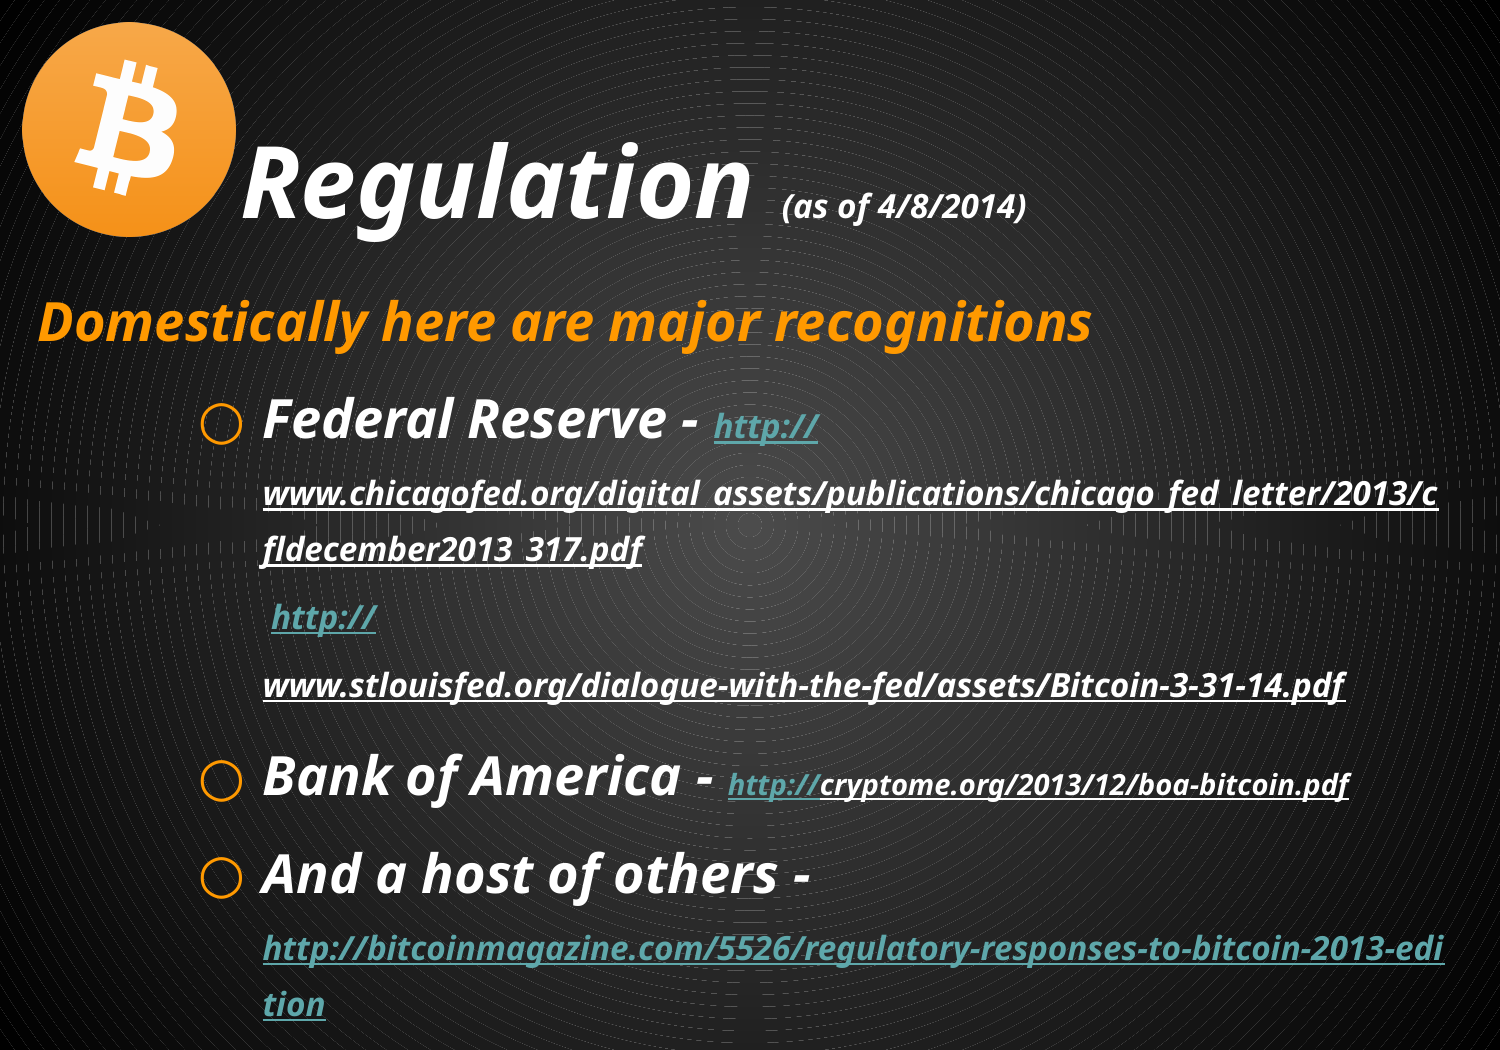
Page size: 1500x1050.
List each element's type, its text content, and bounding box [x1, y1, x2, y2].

picture [22, 21, 236, 238]
title Regulation (as of 4/8/2014) [75, 78, 1425, 254]
text_box Domestically here are major recognitions Federal Reserve - http://www.chicagofed.org/digital_assets/publications/chicago_fed_letter/2013/cfldecember2013_317.pdf http://www.stlouisfed.org/dialogue-with-the-fed/assets/Bitcoin-3-31-14.pdf Bank of America - http://cryptome.org/2013/12/boa-bitcoin.pdf And a host of others - http://bitcoinmagazine.com/5526/regulatory-responses-to-bitcoin-2013-edition/ [22, 262, 1462, 969]
